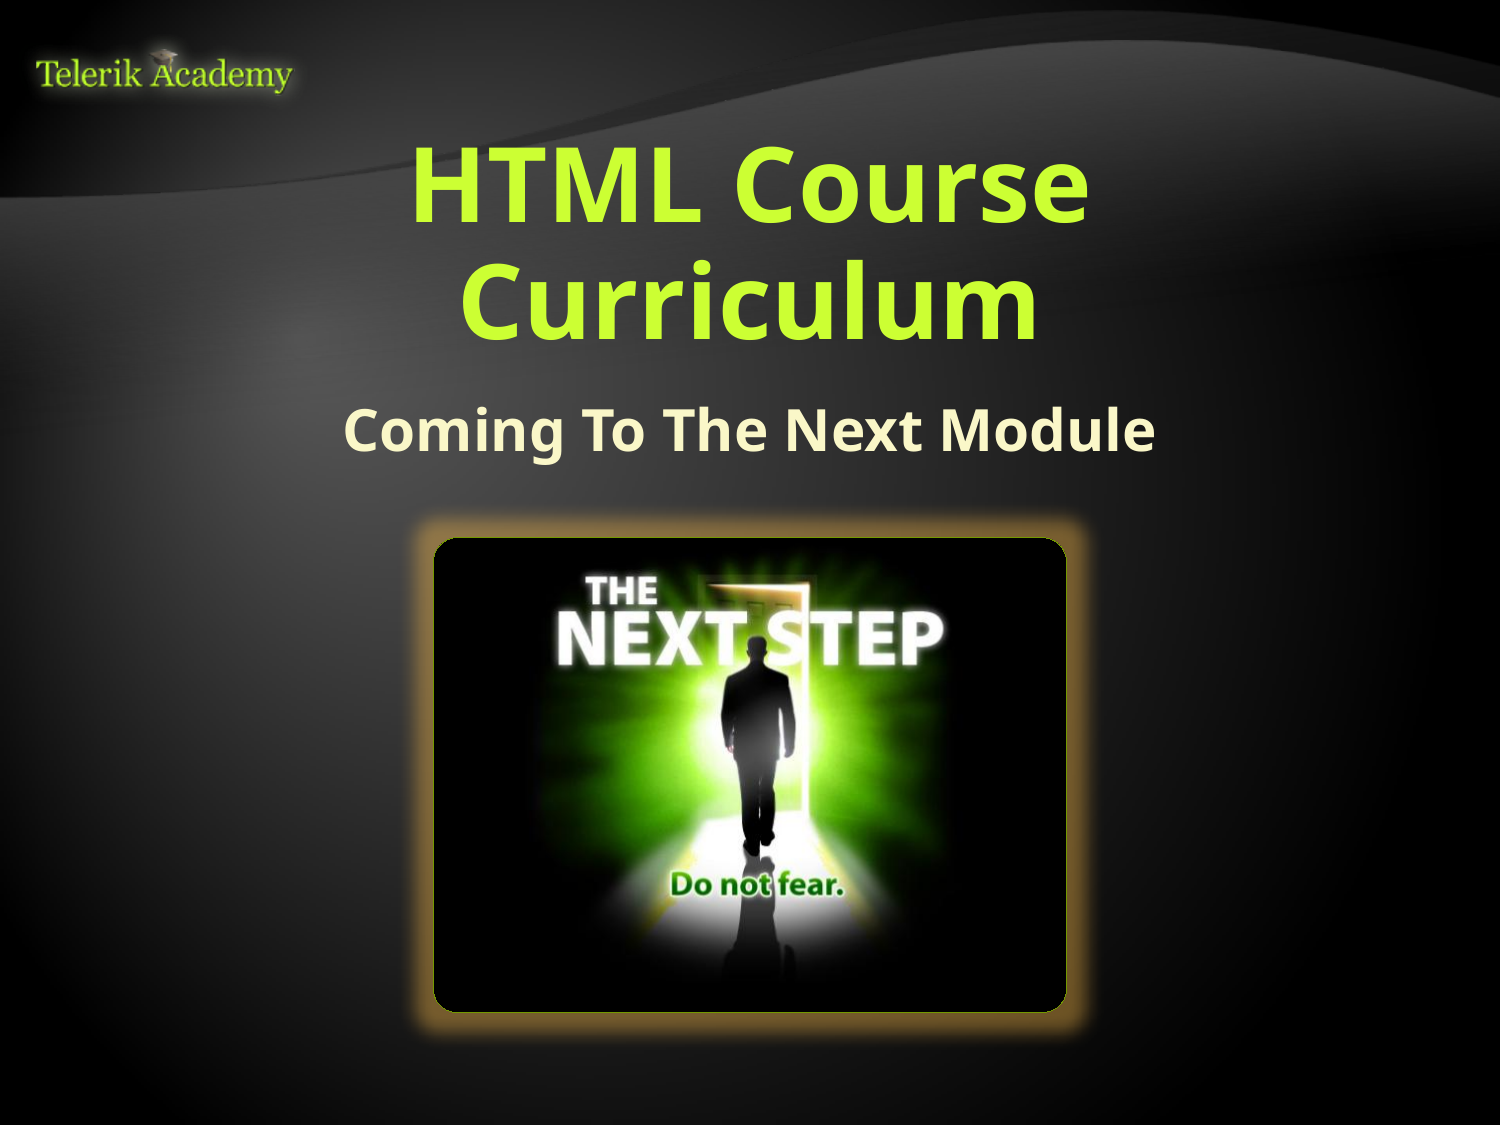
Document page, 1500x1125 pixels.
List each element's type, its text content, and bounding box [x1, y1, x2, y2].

title HTML Course Curriculum [162, 112, 1338, 375]
picture [0, 0, 1500, 1125]
subtitle Coming To The Next Module [162, 381, 1338, 475]
